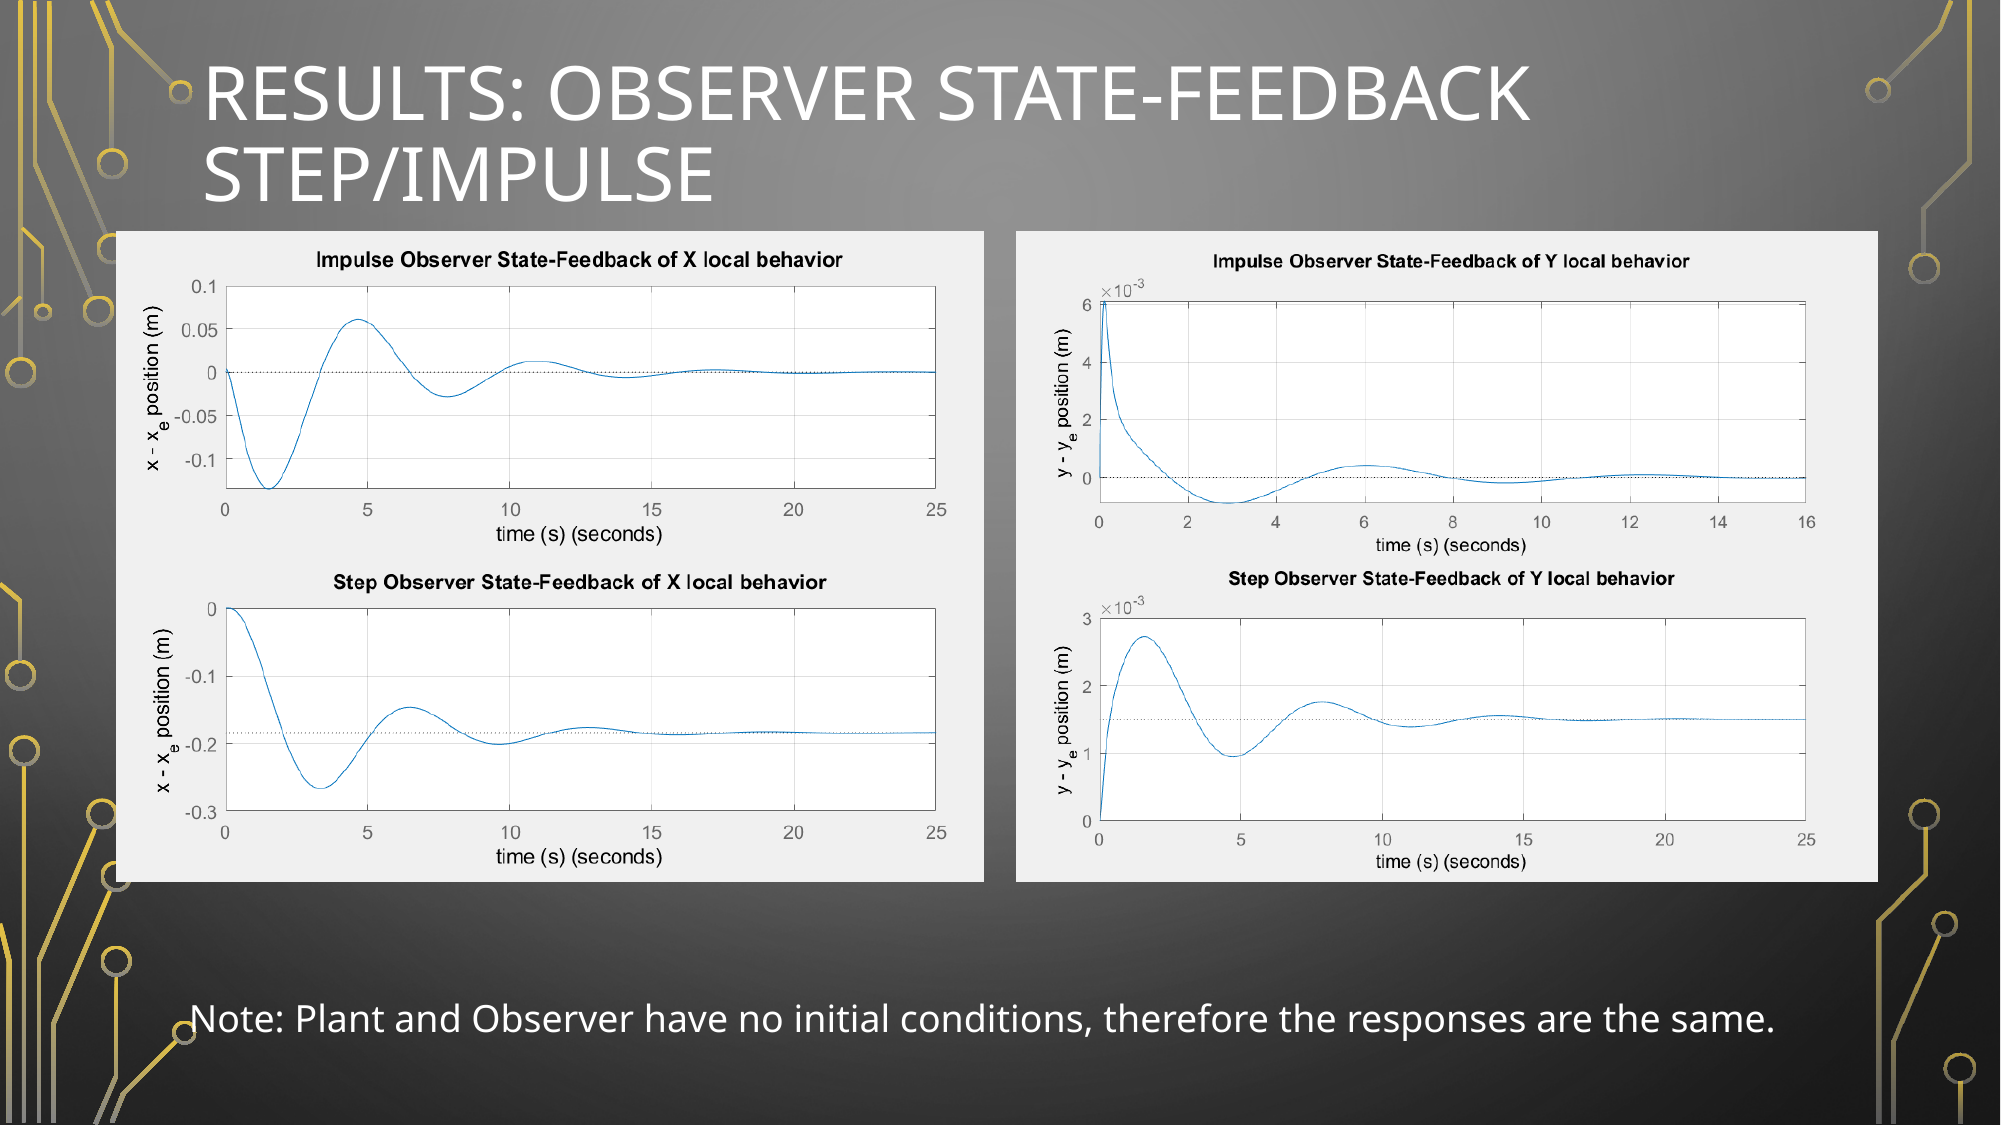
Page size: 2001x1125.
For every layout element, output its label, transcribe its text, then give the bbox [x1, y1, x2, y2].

text_box Note: Plant and Observer have no initial conditions, therefore the responses are the same. [174, 987, 1793, 1047]
title Results: Observer State-Feedback Step/Impulse [187, 15, 1813, 259]
picture [1016, 231, 1878, 882]
picture [116, 231, 984, 882]
